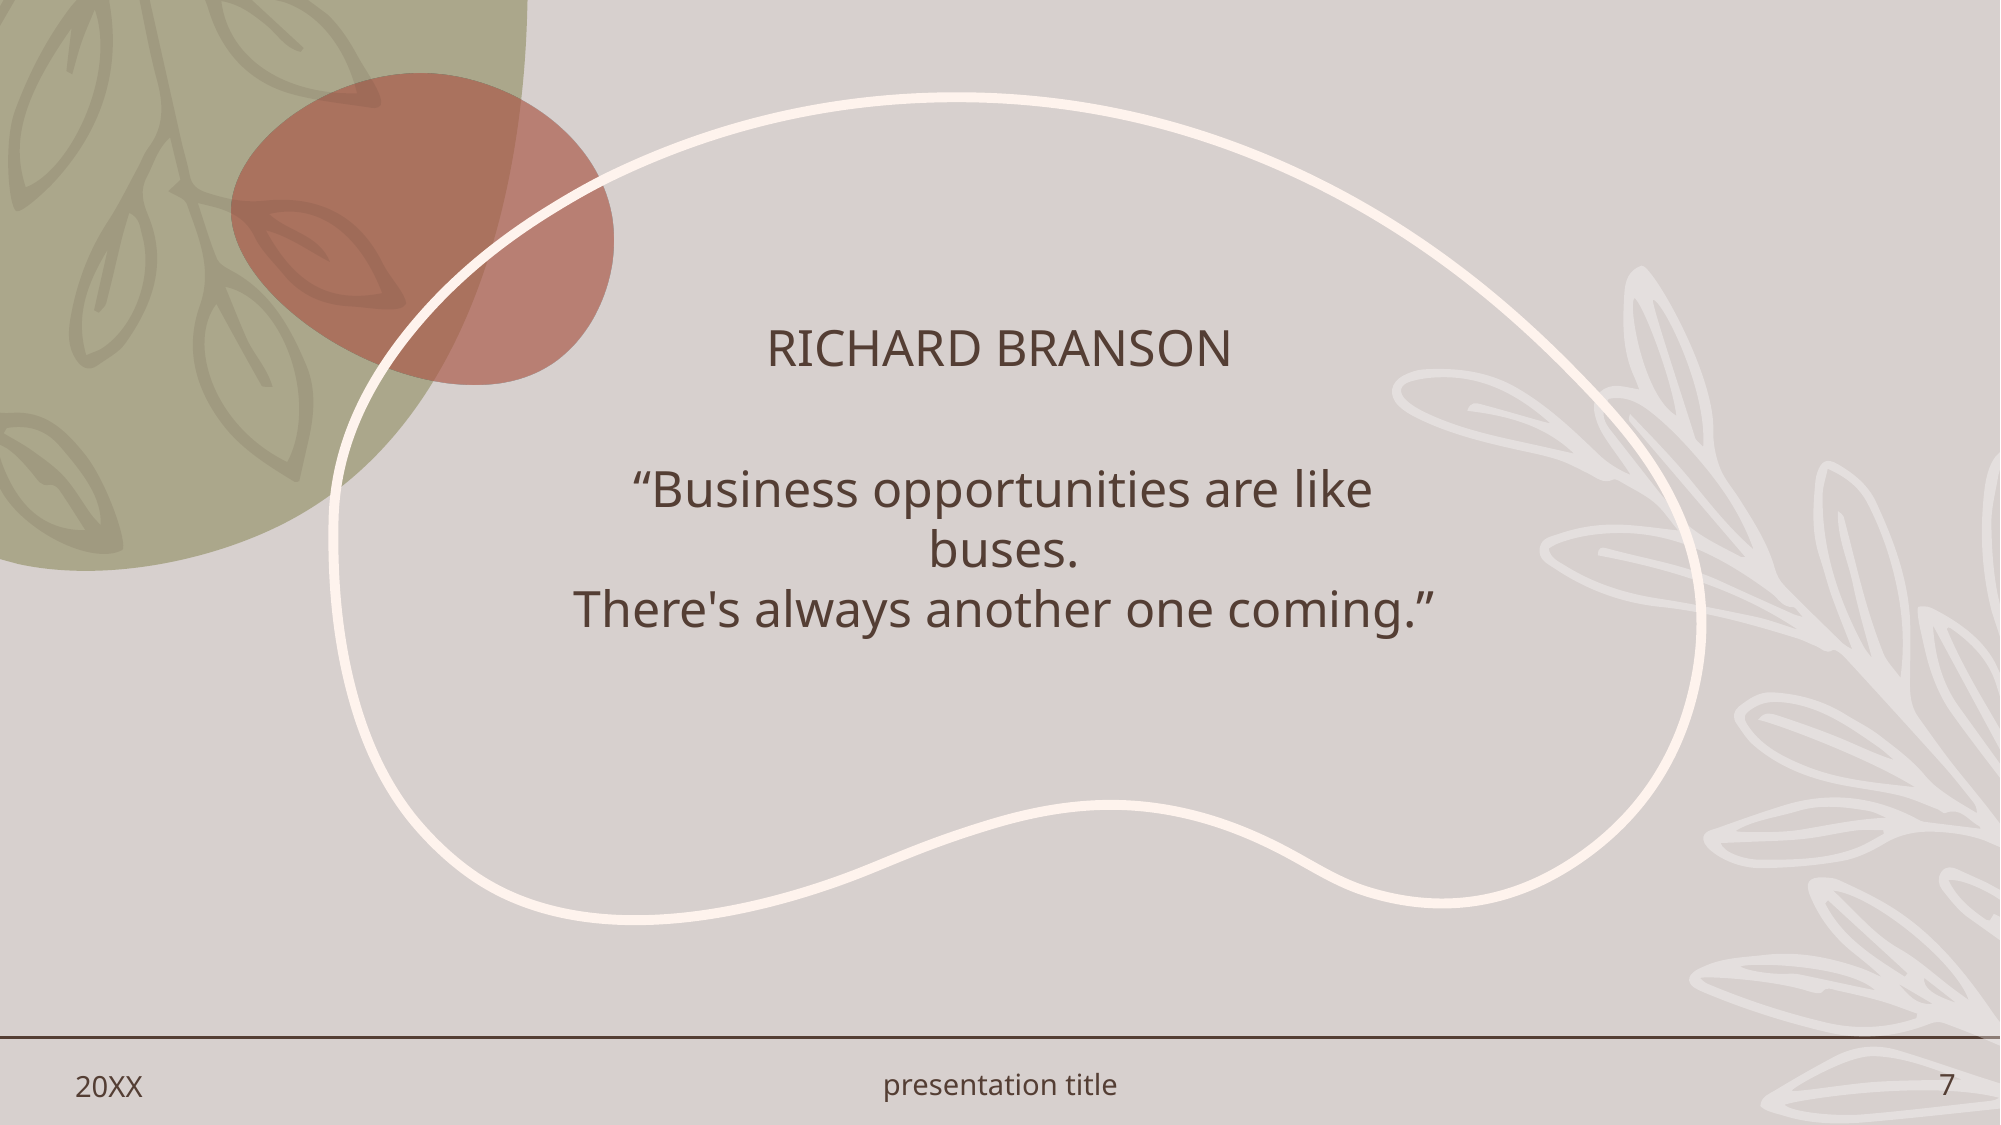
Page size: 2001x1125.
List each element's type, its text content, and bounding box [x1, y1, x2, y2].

list “Business opportunities are like buses. There's always another one coming.” [537, 449, 1471, 783]
picture [231, 73, 614, 311]
footer presentation title [718, 1060, 1283, 1112]
slide_number 7 [1808, 1060, 1971, 1112]
picture [435, 181, 614, 311]
title RICHARD BRANSON [137, 311, 1863, 389]
slide_number 20XX [60, 1060, 222, 1112]
